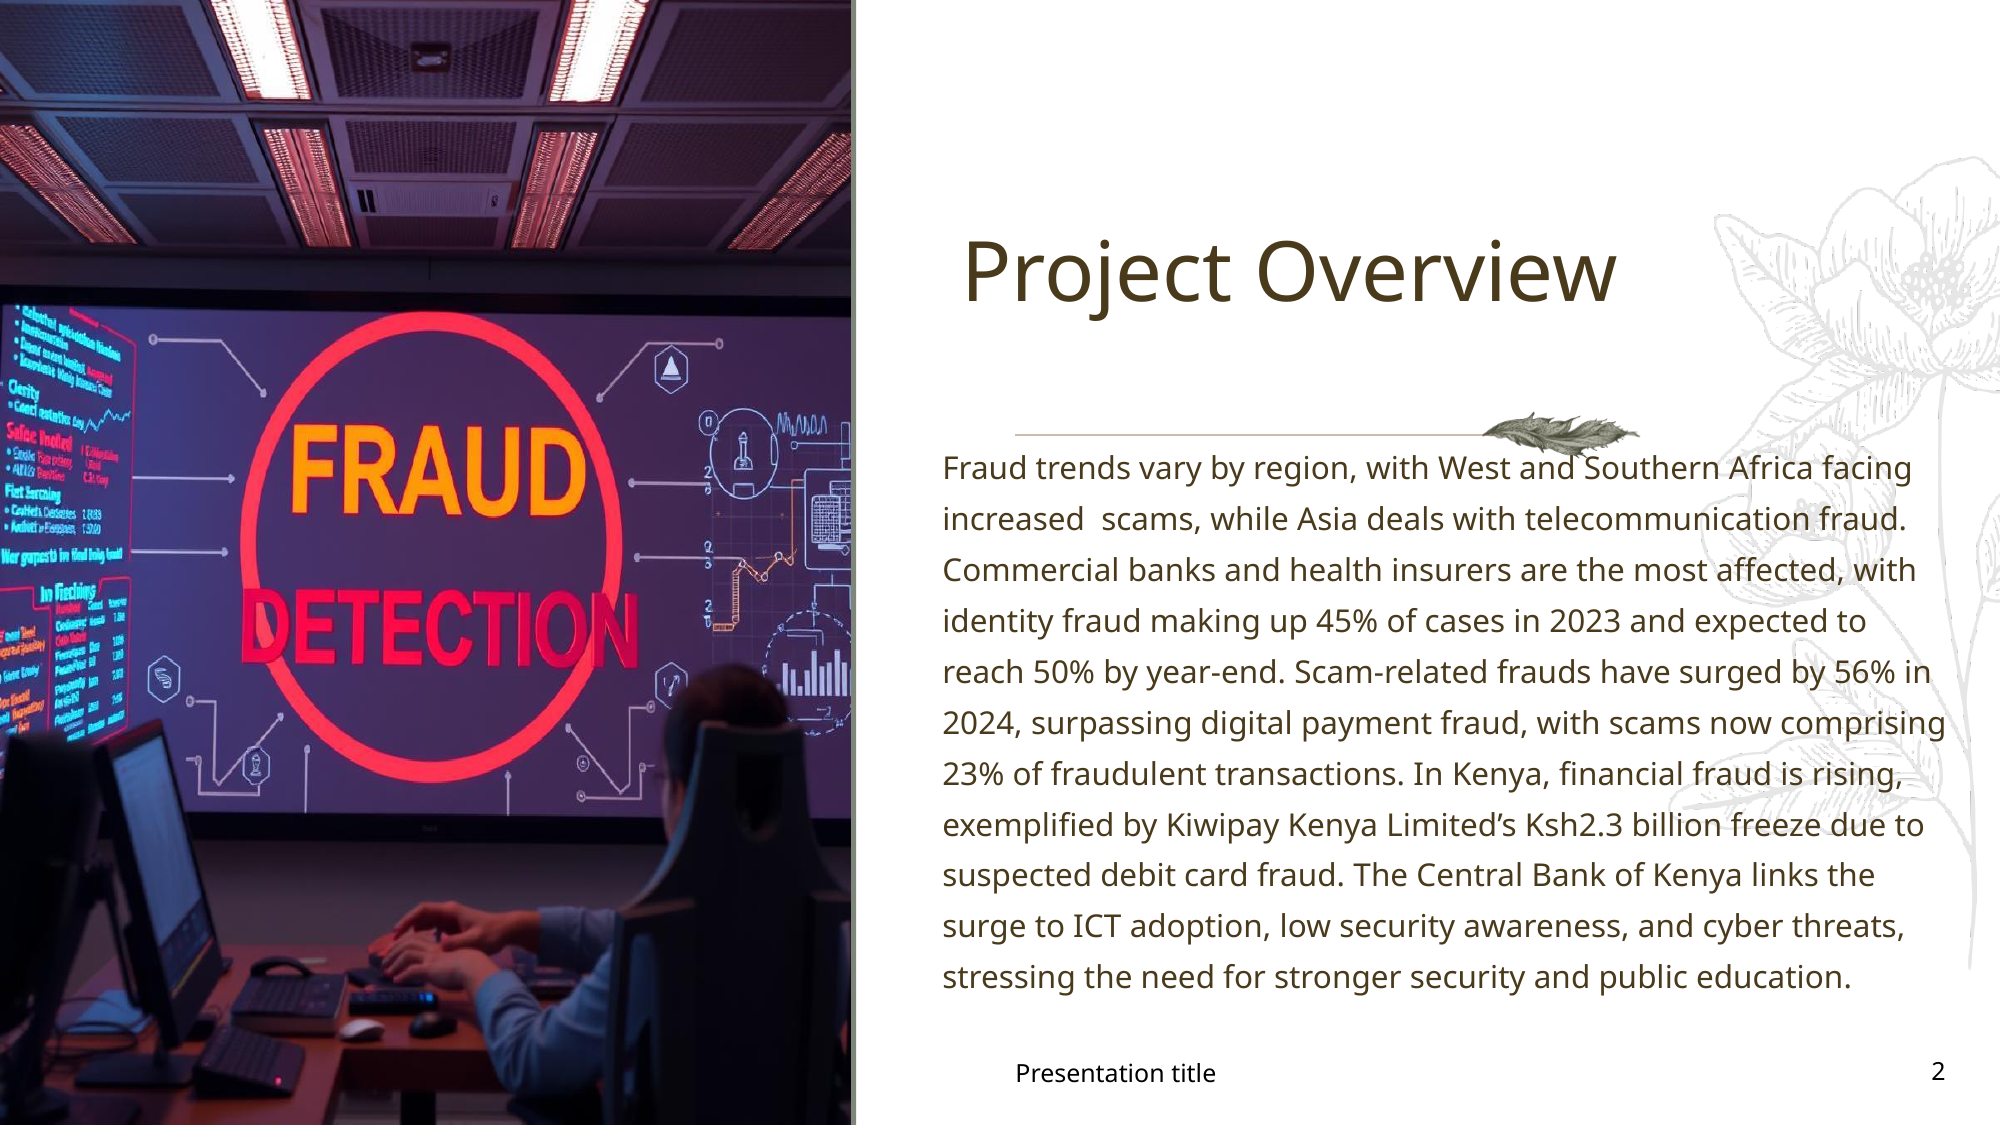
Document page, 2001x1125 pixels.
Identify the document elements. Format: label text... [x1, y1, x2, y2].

slide_number ‹#› [1842, 1042, 1961, 1103]
picture [0, 0, 851, 1125]
footer Presentation title [1000, 1042, 1676, 1103]
picture [1481, 121, 2000, 1004]
title Project Overview [946, 168, 1831, 328]
list Fraud trends vary by region, with West and Southern Africa facing increased scams, while Asia deals with telecommunication fraud. Commercial banks and health insurers are the most affected, with identity fraud making up 45% of cases in 2023 and expected to reach 50% by year-end. Scam-related frauds have surged by 56% in 2024, surpassing digital payment fraud, with scams now comprising 23% of fraudulent transactions. In Kenya, financial fraud is rising, exemplified by Kiwipay Kenya Limited’s Ksh2.3 billion freeze due to suspected debit card fraud. The Central Bank of Kenya links the surge to ICT adoption, low security awareness, and cyber threats, stressing the need for stronger security and public education. [927, 427, 1973, 1063]
